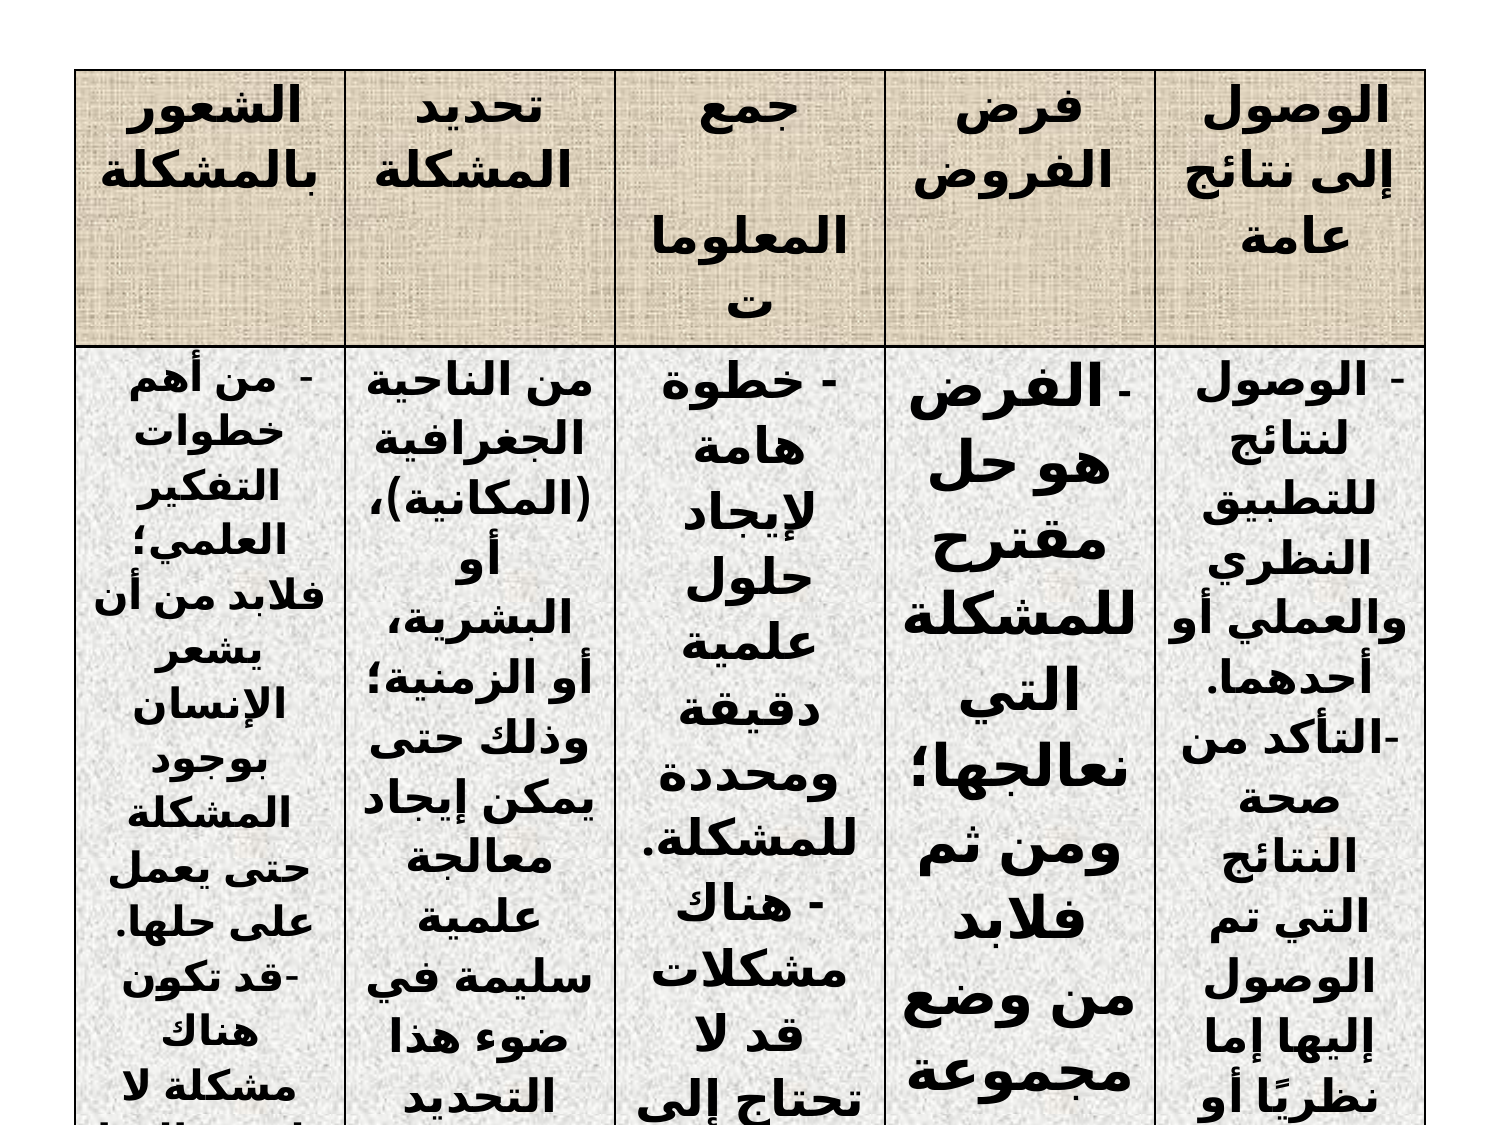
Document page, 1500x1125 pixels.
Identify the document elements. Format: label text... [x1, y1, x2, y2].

table_cell - الفرض هو حل مقترح للمشكلة التي نعالجها؛ ومن ثم فلابد من وضع مجموعة من الفروض [886, 348, 1154, 1125]
table_cell من أهم خطوات التفكير العلمي؛ فلابد من أن يشعر الإنسان بوجود المشكلة حتى يعمل على حلها. قد تكون هناك مشكلة لا يلتفت إليها كثير من الناس ولا يشعرون بها ومن ثم فإنها لا تستحوذ على تفكيرهم وبالتالي لا يفكرون في إيجاد حلول لها. [76, 348, 344, 1125]
table_cell من الناحية الجغرافية (المكانية)، أو البشرية، أو الزمنية؛ وذلك حتى يمكن إيجاد معالجة علمية سليمة في ضوء هذا التحديد الذي بدونه تصبح النتائج التي نصل إليها غير صالحة للتطبيق. [346, 348, 614, 1125]
table_header الوصول إلى نتائج عامة [1156, 71, 1424, 345]
table_header فرض الفروض [886, 71, 1154, 345]
table_header الشعور بالمشكلة [76, 71, 344, 345]
table_header جمع المعلومات [616, 71, 884, 345]
table_cell الوصول لنتائج للتطبيق النظري والعملي أو أحدهما. التأكد من صحة النتائج التي تم الوصول إليها إما نظريًا أو عمليًا أو أحدهما. الوصول لنتائج عامة أو تعميمات أو قوانين عامة. [1156, 348, 1424, 1125]
table_cell - خطوة هامة لإيجاد حلول علمية دقيقة ومحددة للمشكلة. - هناك مشكلات قد لا تحتاج إلى جمع معلومات عنها، فقد تكون متوفرة ومعروفة من دراسات سابقة [616, 348, 884, 1125]
table_header تحديد المشكلة [346, 71, 614, 345]
